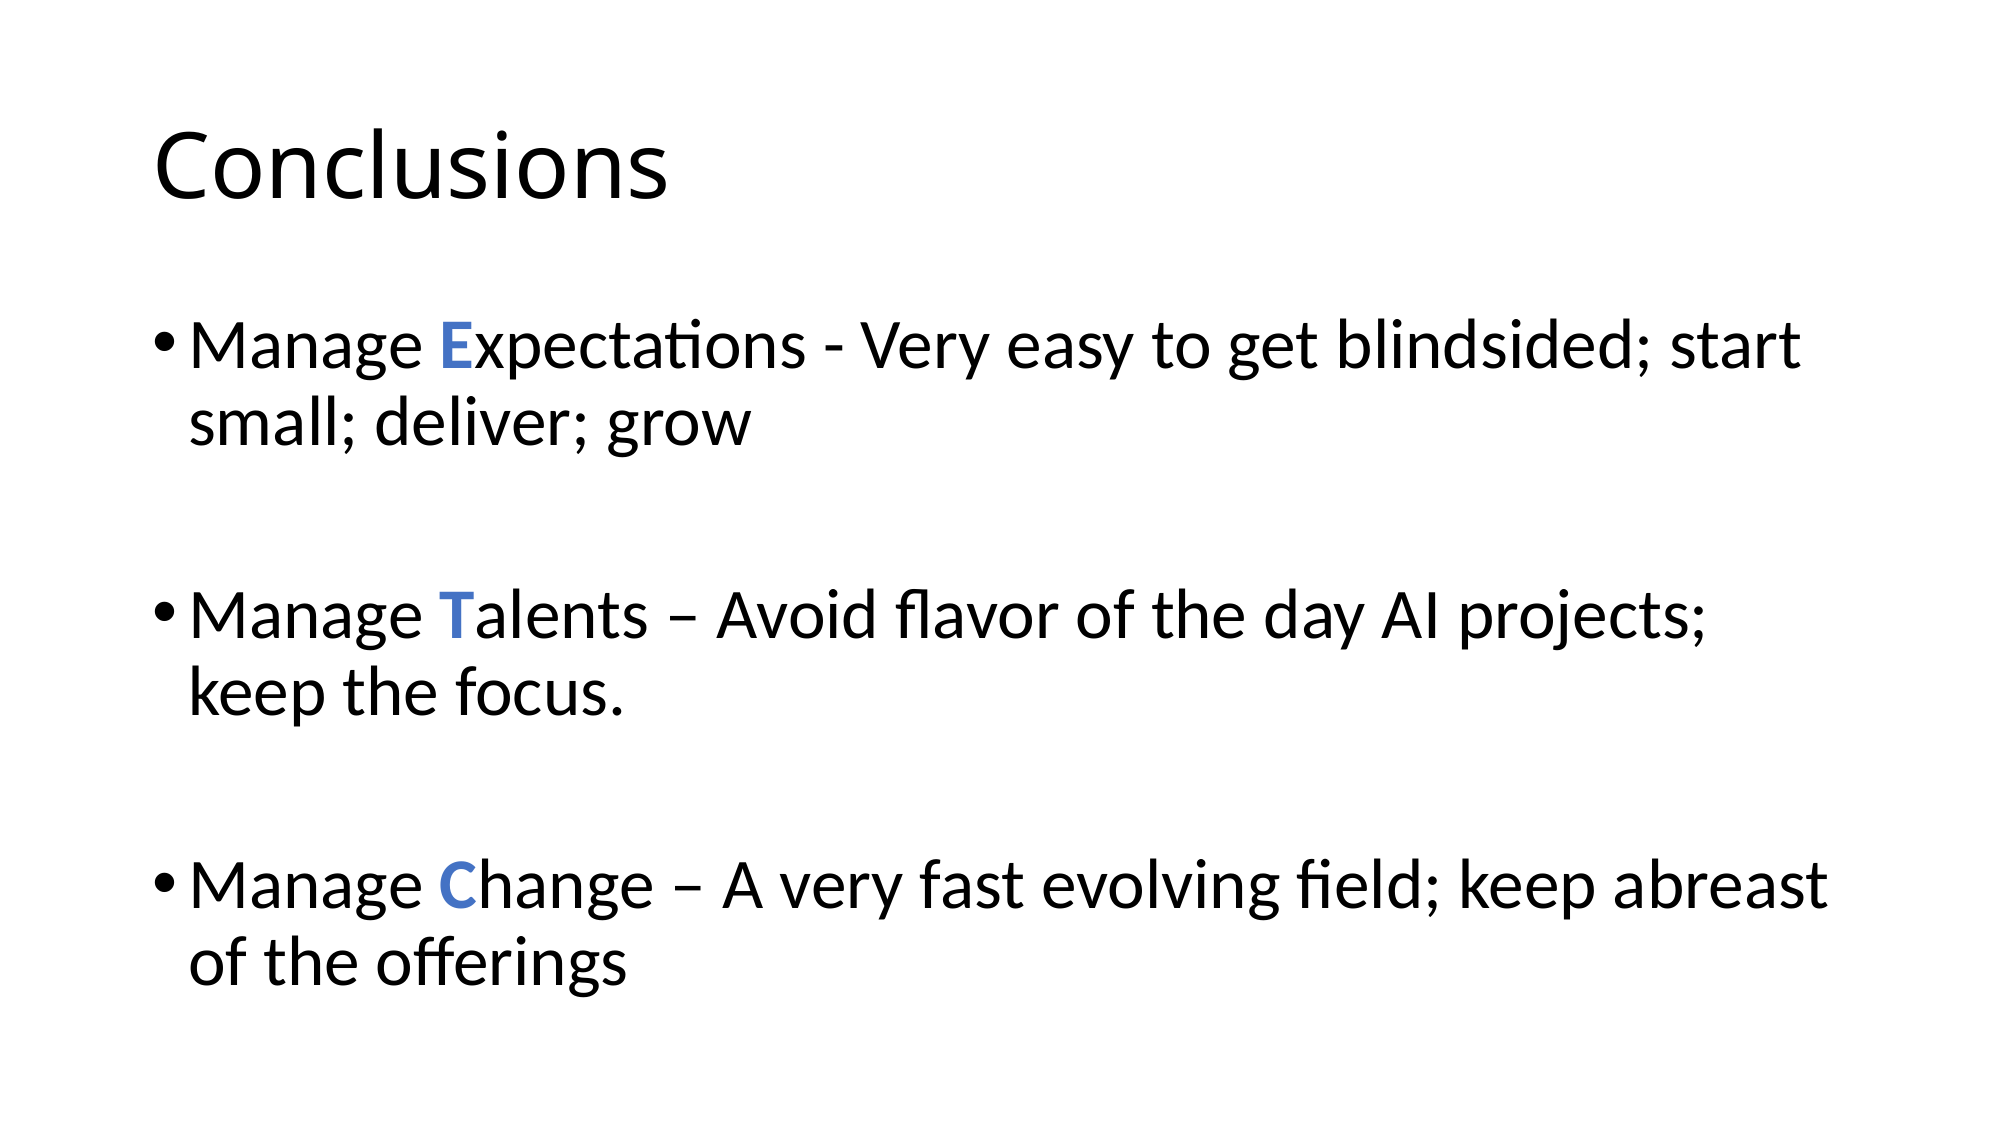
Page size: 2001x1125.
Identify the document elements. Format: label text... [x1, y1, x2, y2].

list Manage Expectations - Very easy to get blindsided; start small; deliver; grow Manage Talents – Avoid flavor of the day AI projects; keep the focus. Manage Change – A very fast evolving field; keep abreast of the offerings [137, 299, 1863, 1014]
title Conclusions [137, 59, 1863, 278]
